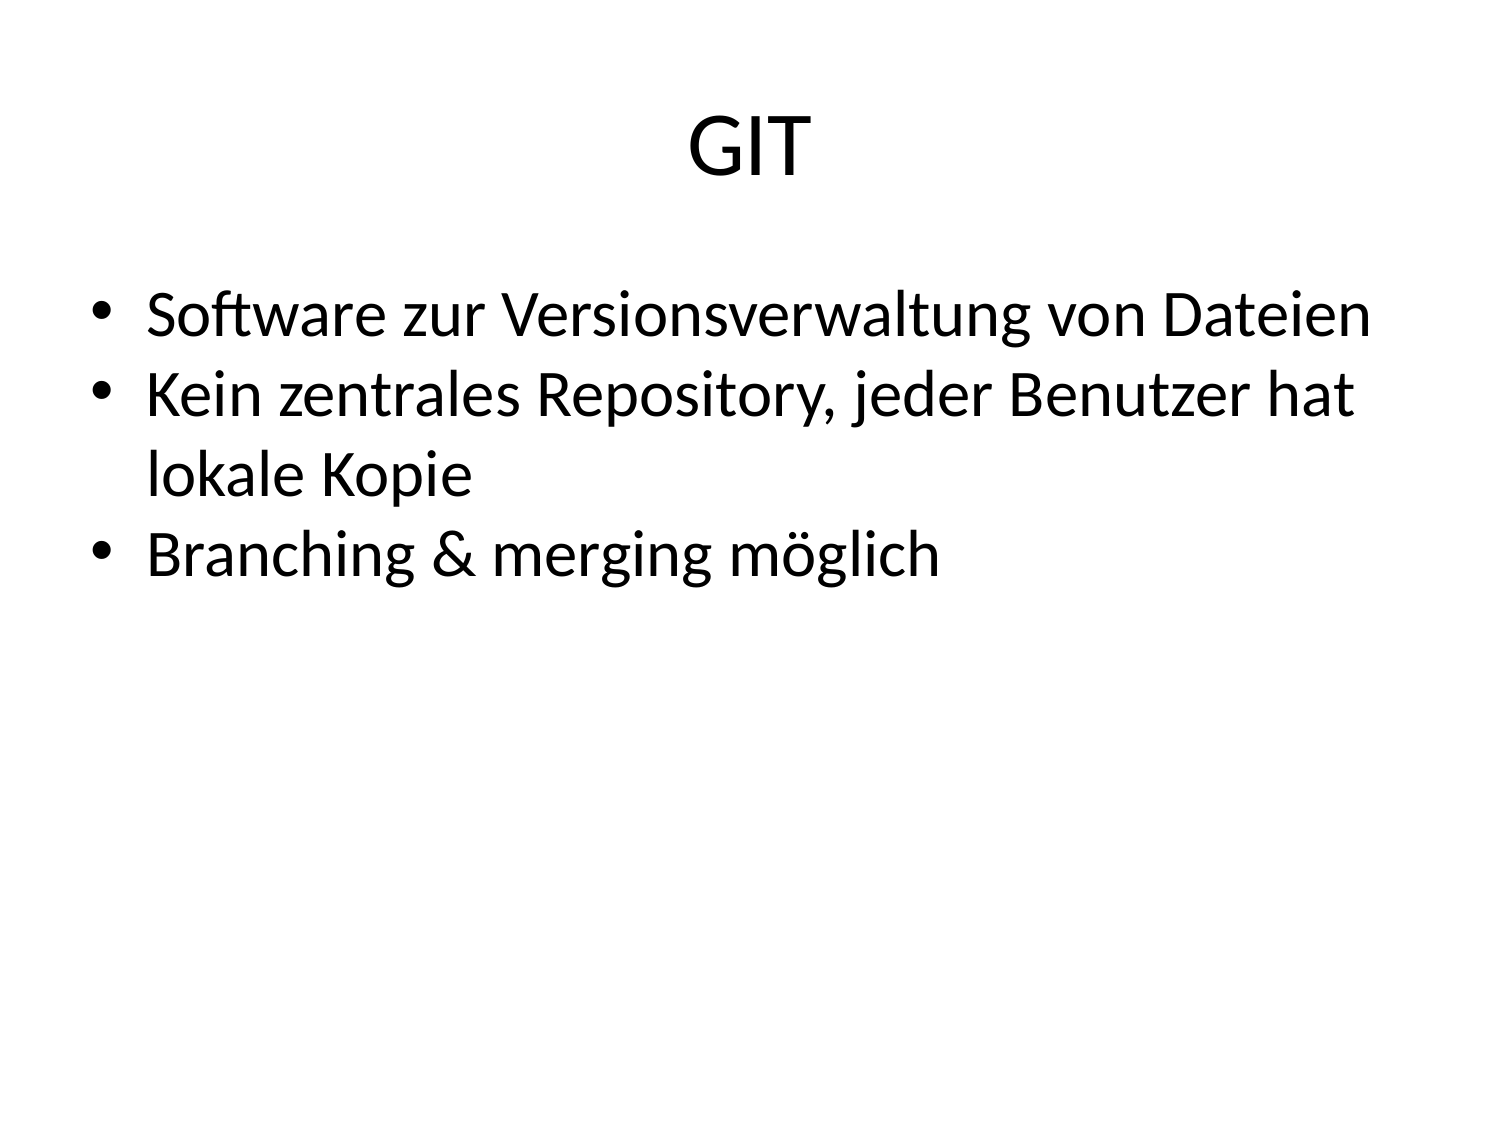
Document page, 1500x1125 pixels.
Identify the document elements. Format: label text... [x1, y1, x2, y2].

text_box Software zur Versionsverwaltung von Dateien Kein zentrales Repository, jeder Benutzer hat lokale Kopie Branching & merging möglich [74, 262, 1425, 1005]
text_box GIT [74, 45, 1425, 233]
